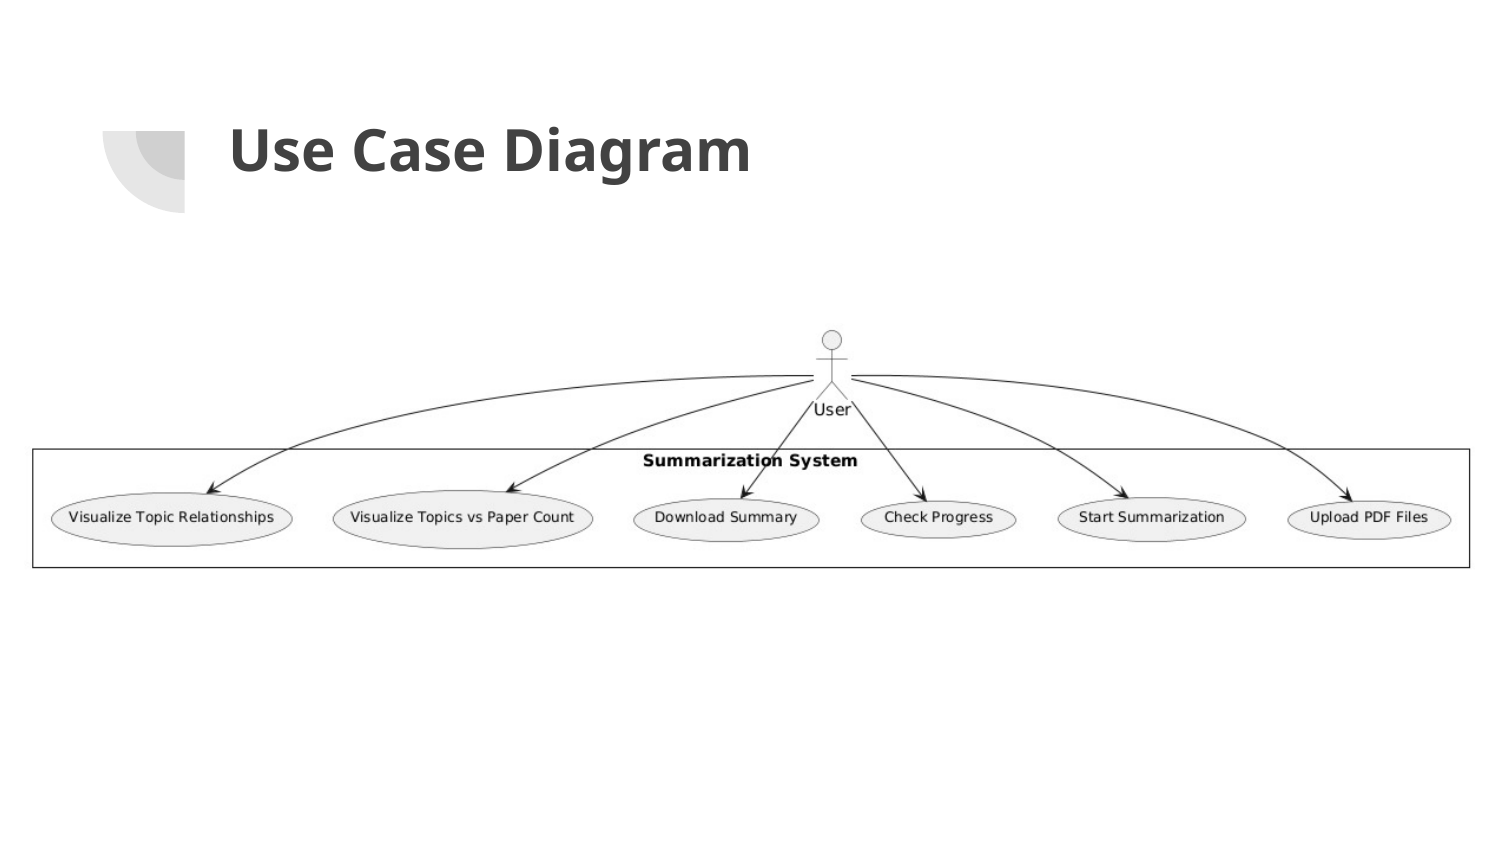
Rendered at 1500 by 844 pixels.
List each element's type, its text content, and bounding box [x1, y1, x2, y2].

title Use Case Diagram [213, 98, 1368, 263]
picture [24, 323, 1476, 573]
